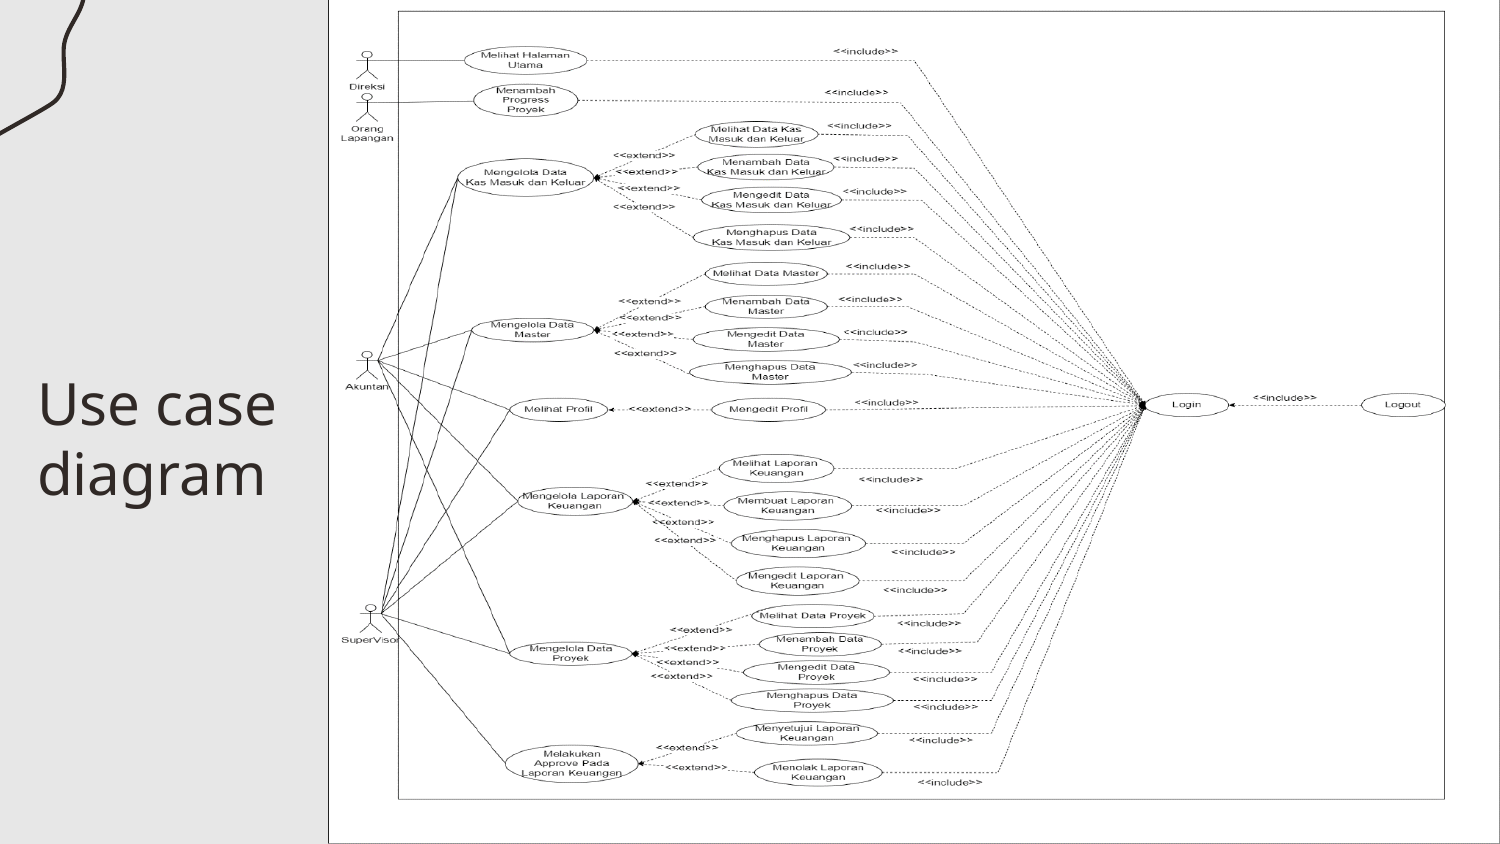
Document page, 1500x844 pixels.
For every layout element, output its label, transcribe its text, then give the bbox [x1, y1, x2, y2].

title Use case diagram [22, 390, 322, 484]
picture [328, 0, 1500, 844]
